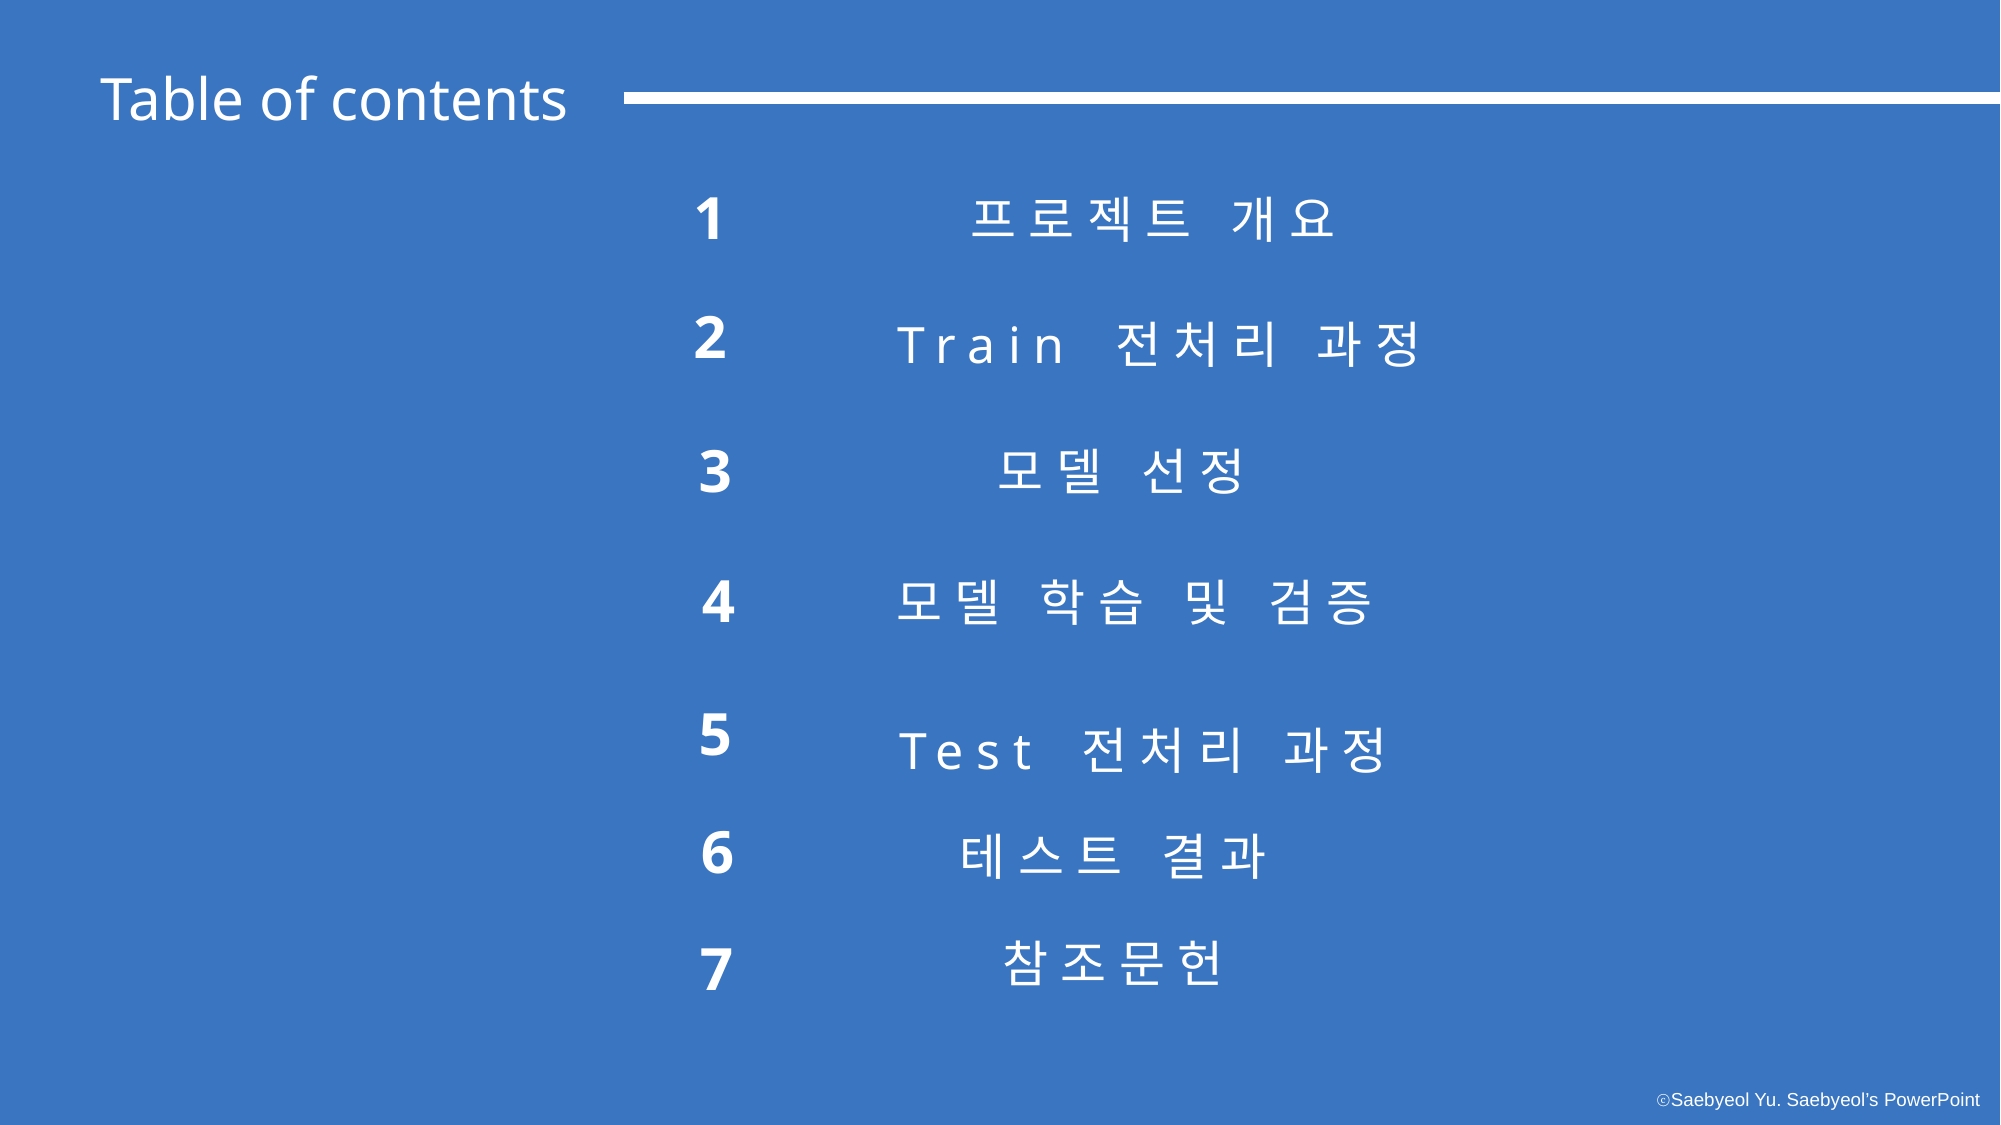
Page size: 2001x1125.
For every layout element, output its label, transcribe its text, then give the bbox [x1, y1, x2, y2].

text_box 3 [683, 426, 747, 512]
text_box 6 [686, 807, 745, 893]
text_box 참조문헌 [987, 925, 1239, 1000]
text_box 테스트 결과 [944, 818, 1282, 894]
text_box 5 [683, 690, 747, 775]
text_box Test 전처리 과정 [884, 711, 1404, 787]
text_box 2 [678, 292, 745, 378]
text_box Train 전처리 과정 [882, 306, 1437, 381]
text_box 7 [685, 925, 746, 1010]
text_box 1 [678, 173, 745, 259]
text_box Table of contents [85, 55, 584, 140]
text_box 프로젝트 개요 [955, 181, 1351, 257]
text_box 4 [687, 556, 751, 642]
text_box 모델 학습 및 검증 [881, 564, 1388, 639]
text_box 모델 선정 [982, 433, 1261, 509]
